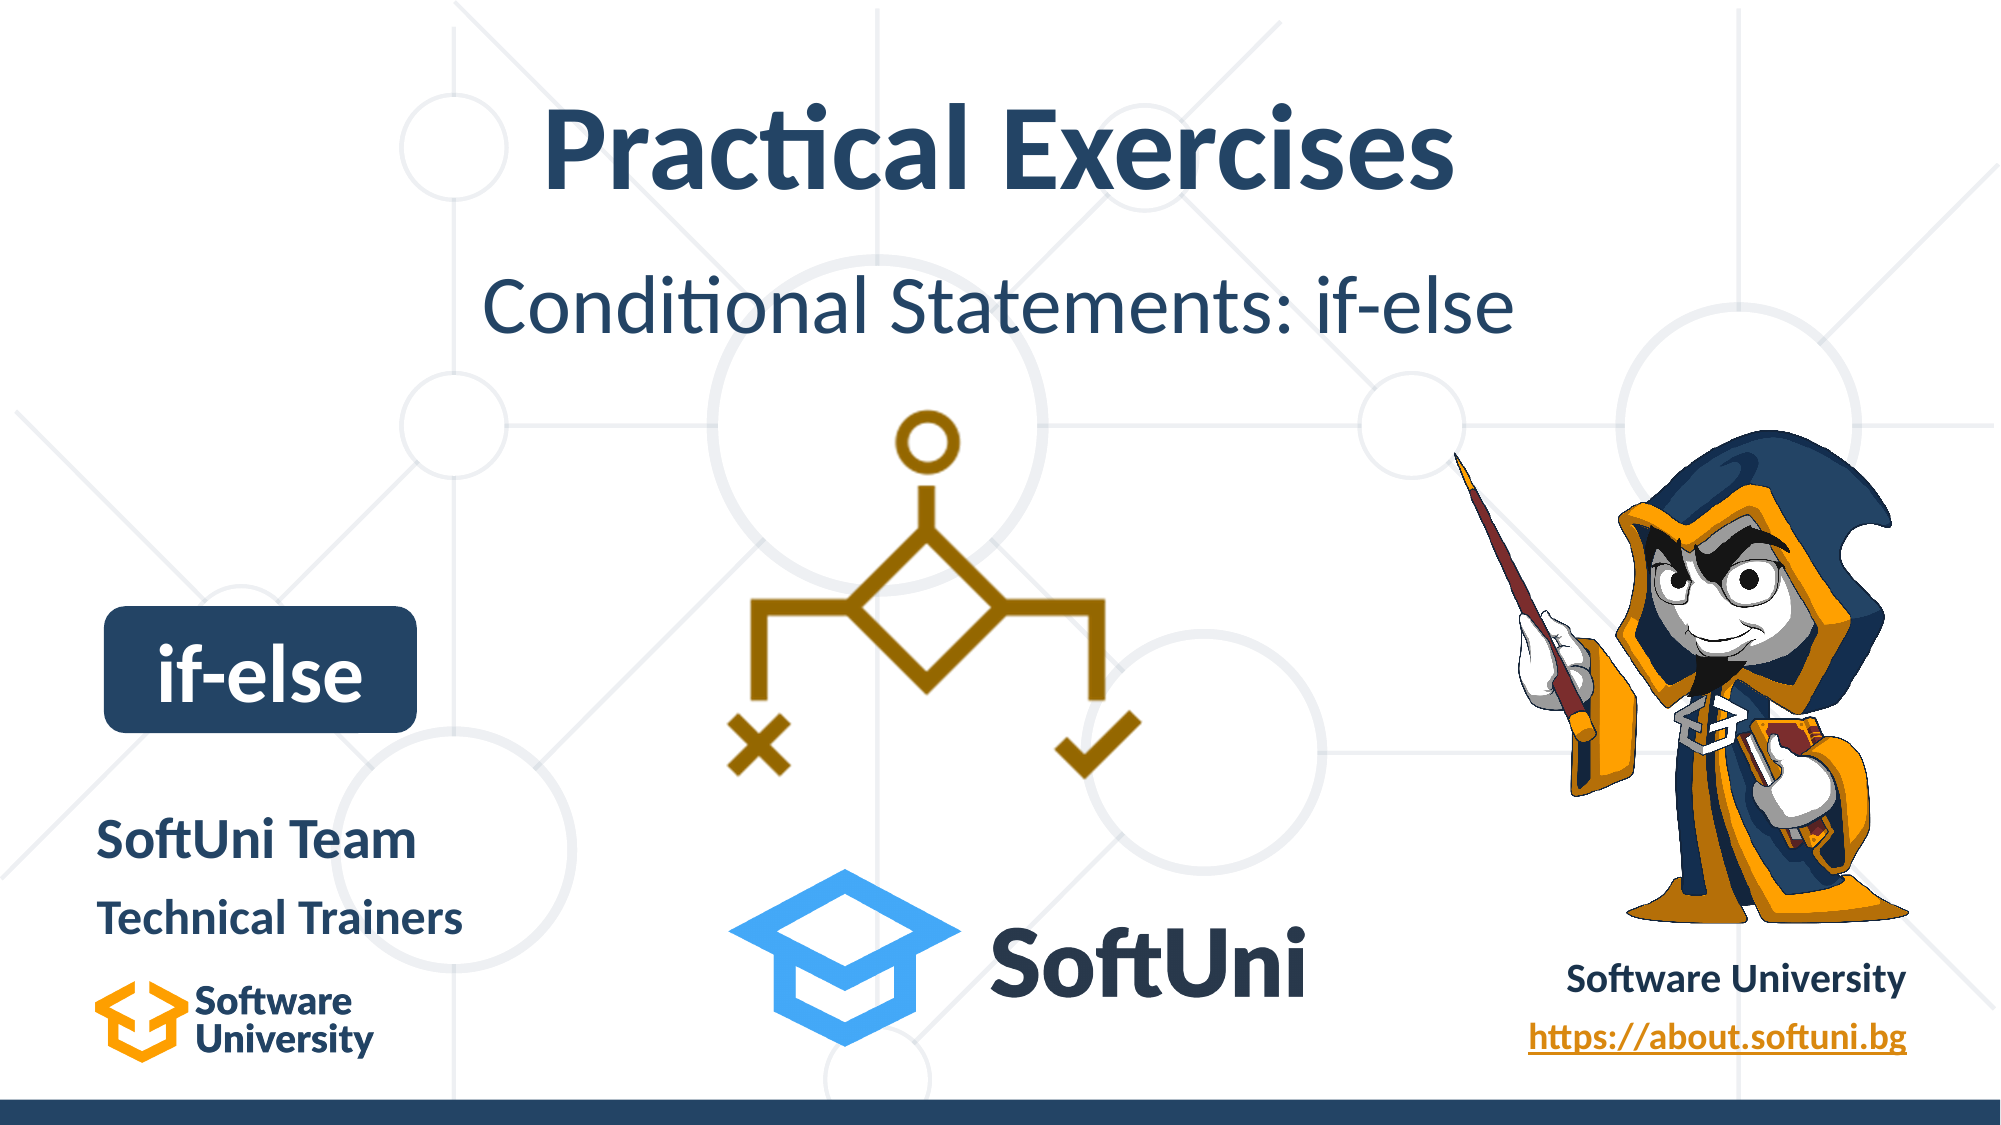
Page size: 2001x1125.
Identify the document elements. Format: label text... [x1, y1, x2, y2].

subtitle Conditional Statements: if-else [90, 239, 1910, 364]
title Practical Exercises [90, 60, 1910, 220]
picture [1451, 428, 1910, 924]
list SoftUni Team [90, 795, 580, 871]
picture [709, 850, 1325, 1064]
picture [726, 389, 1144, 807]
text_box if-else [101, 604, 419, 736]
list Software University [1428, 944, 1913, 1005]
list Technical Trainers [90, 875, 580, 951]
picture [83, 970, 384, 1074]
list https://about.softuni.bg [1428, 1005, 1913, 1062]
